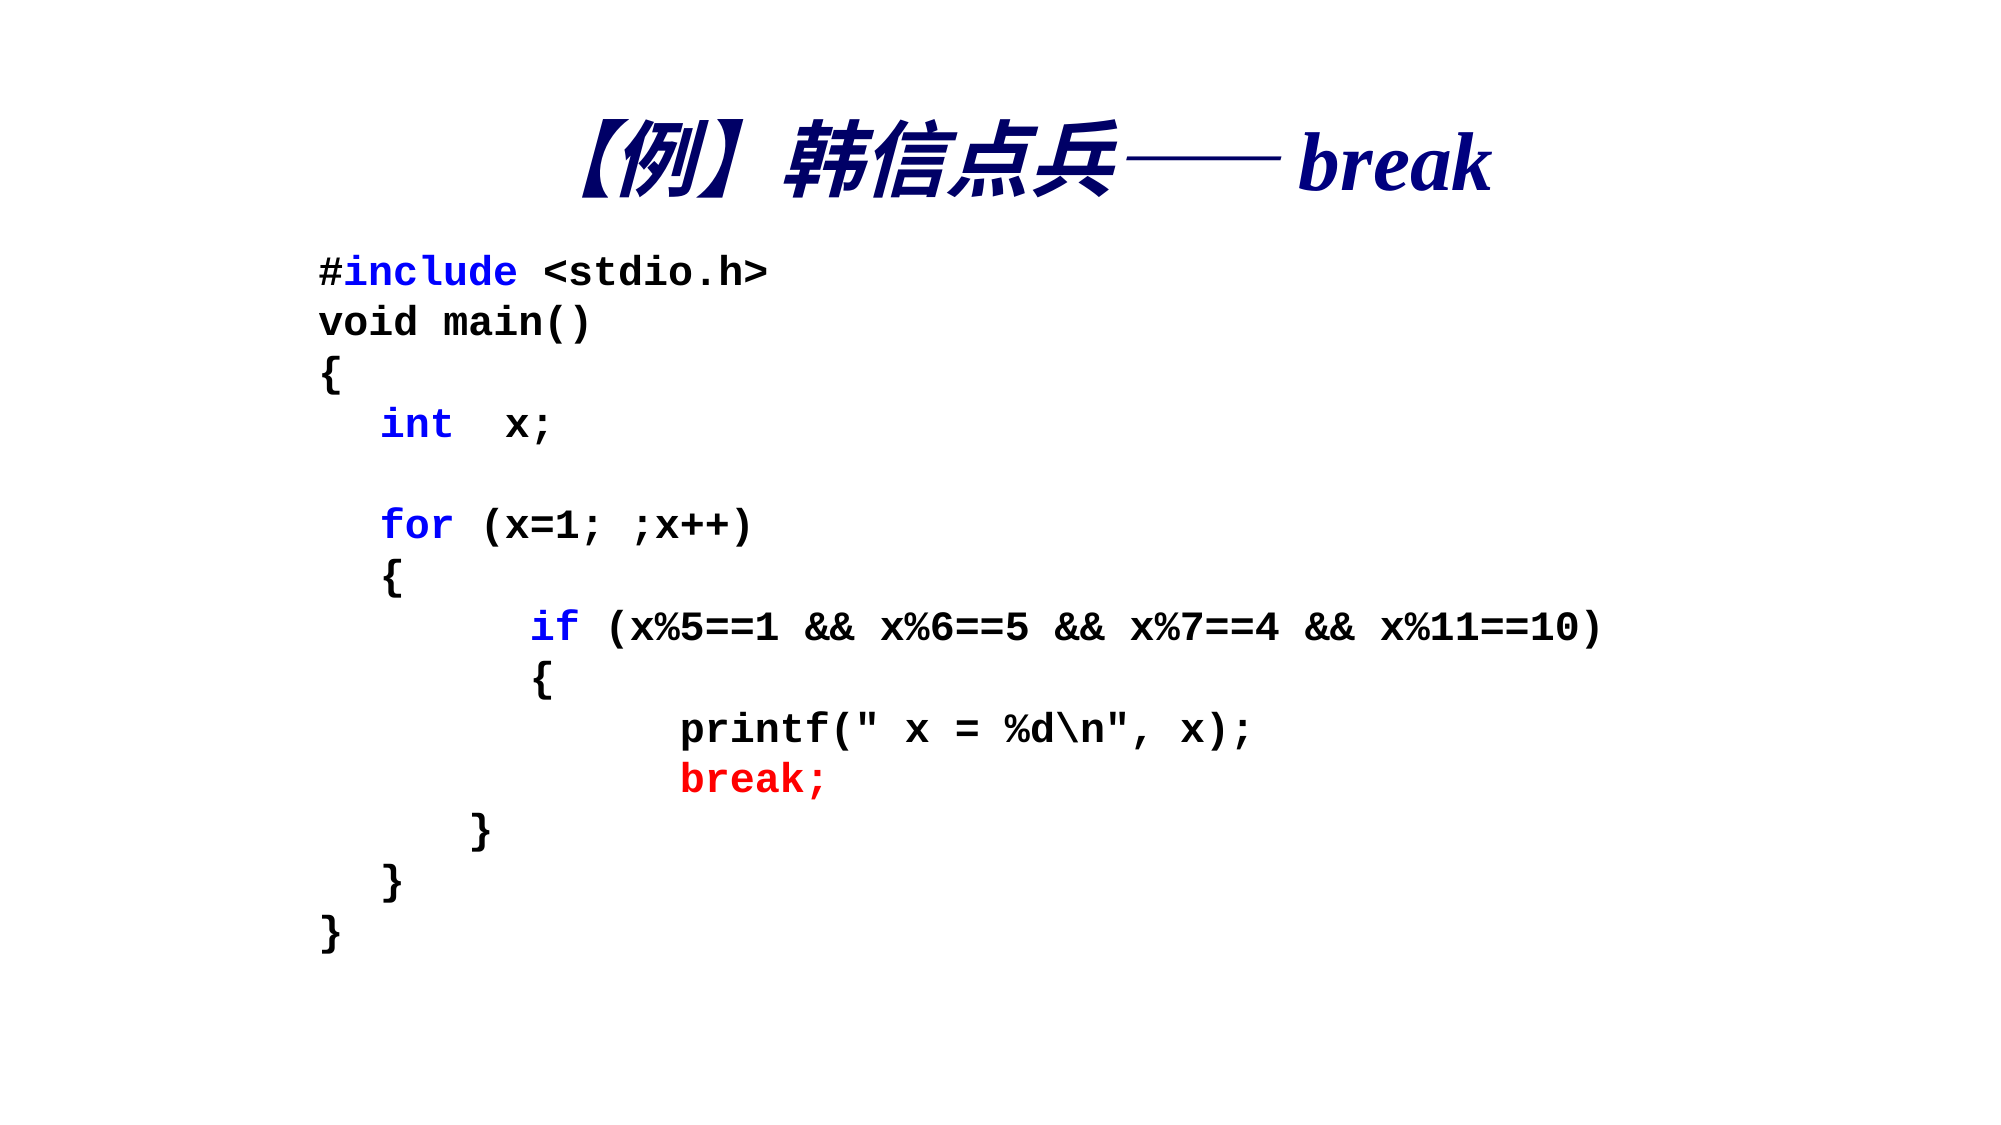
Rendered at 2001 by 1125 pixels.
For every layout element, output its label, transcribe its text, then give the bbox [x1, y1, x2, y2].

list #include <stdio.h> void main() { int x; for (x=1; ;x++) { if (x%5==1 && x%6==5 && x%7==4 && x%11==10) { printf(" x = %d\n", x); break; } } } [302, 243, 1710, 1001]
text_box 【例】韩信点兵——break [343, 114, 1680, 268]
